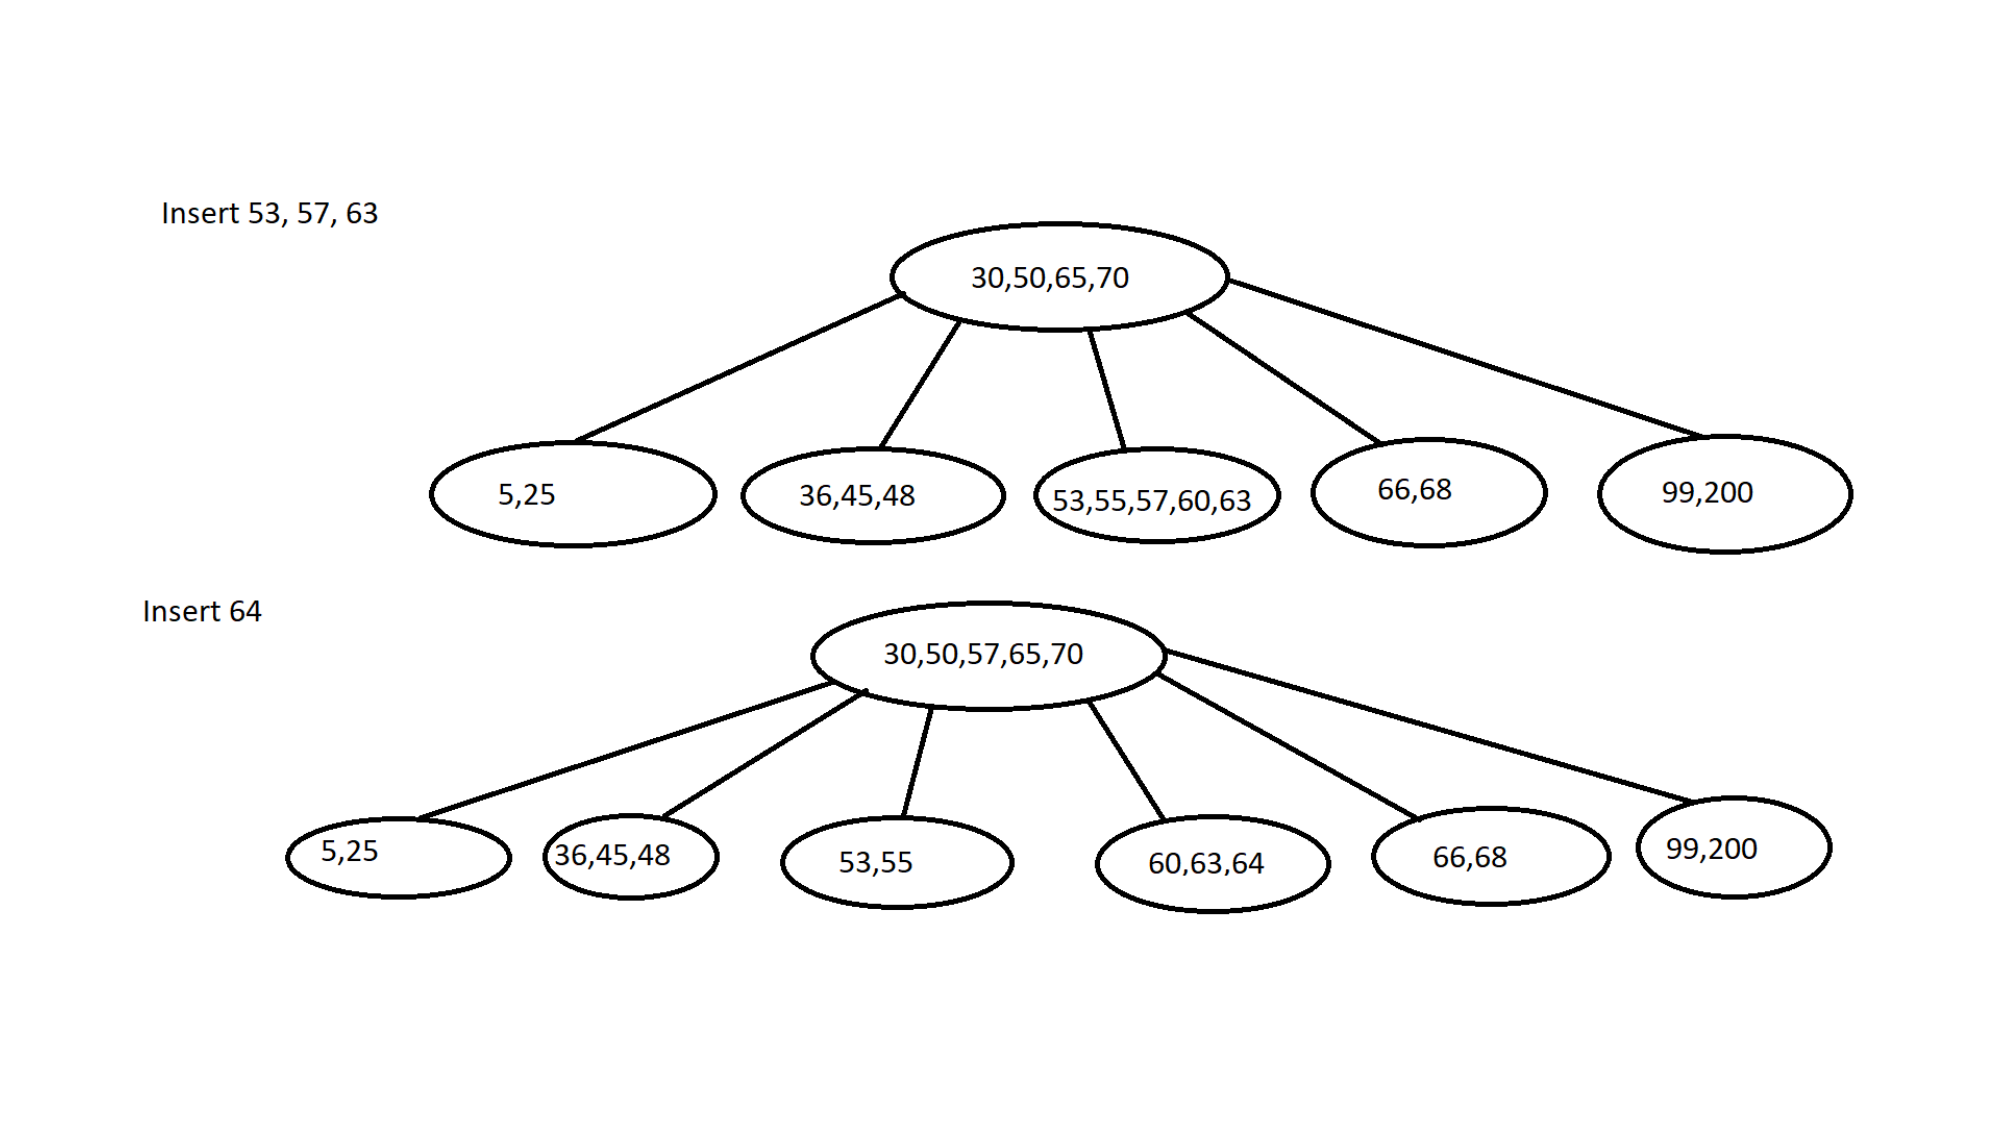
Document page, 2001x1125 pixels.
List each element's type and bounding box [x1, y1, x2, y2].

picture [109, 166, 1891, 959]
